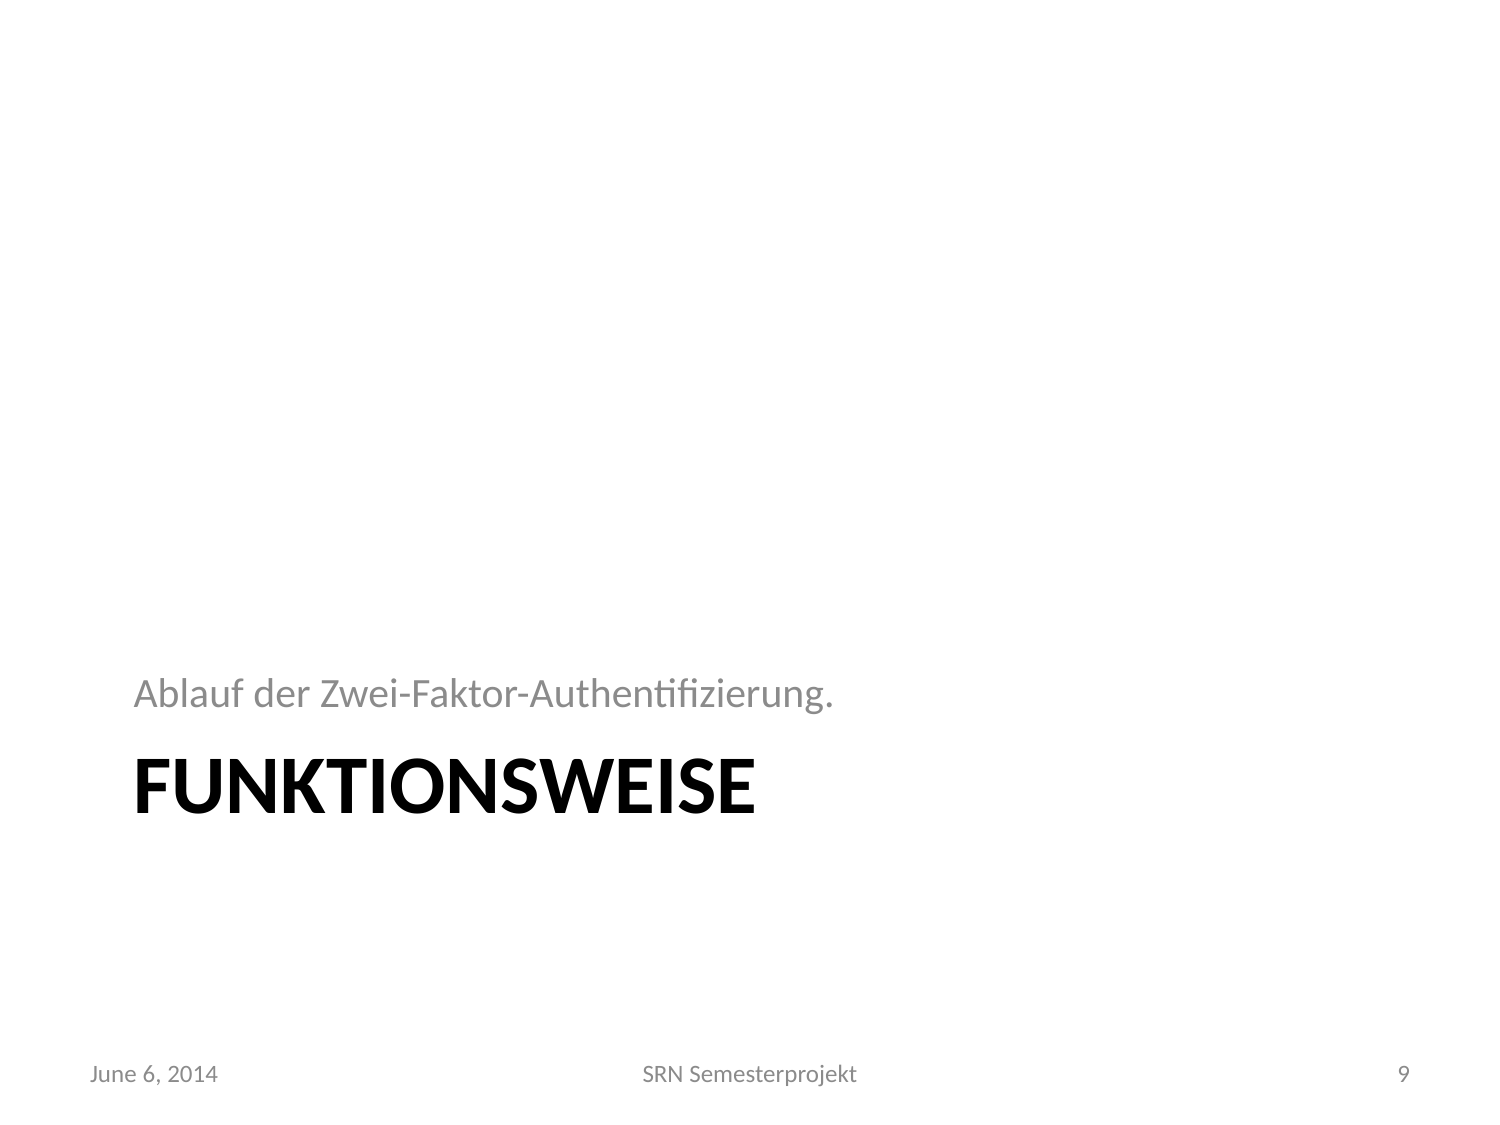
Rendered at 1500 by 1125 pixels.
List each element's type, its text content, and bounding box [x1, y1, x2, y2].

slide_number 9 [1074, 1042, 1425, 1103]
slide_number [75, 1042, 425, 1103]
title Funktionsweise [118, 723, 1394, 947]
list Ablauf der Zwei-Faktor-Authentifizierung. [118, 476, 1394, 723]
footer SRN Semesterprojekt [512, 1042, 988, 1103]
